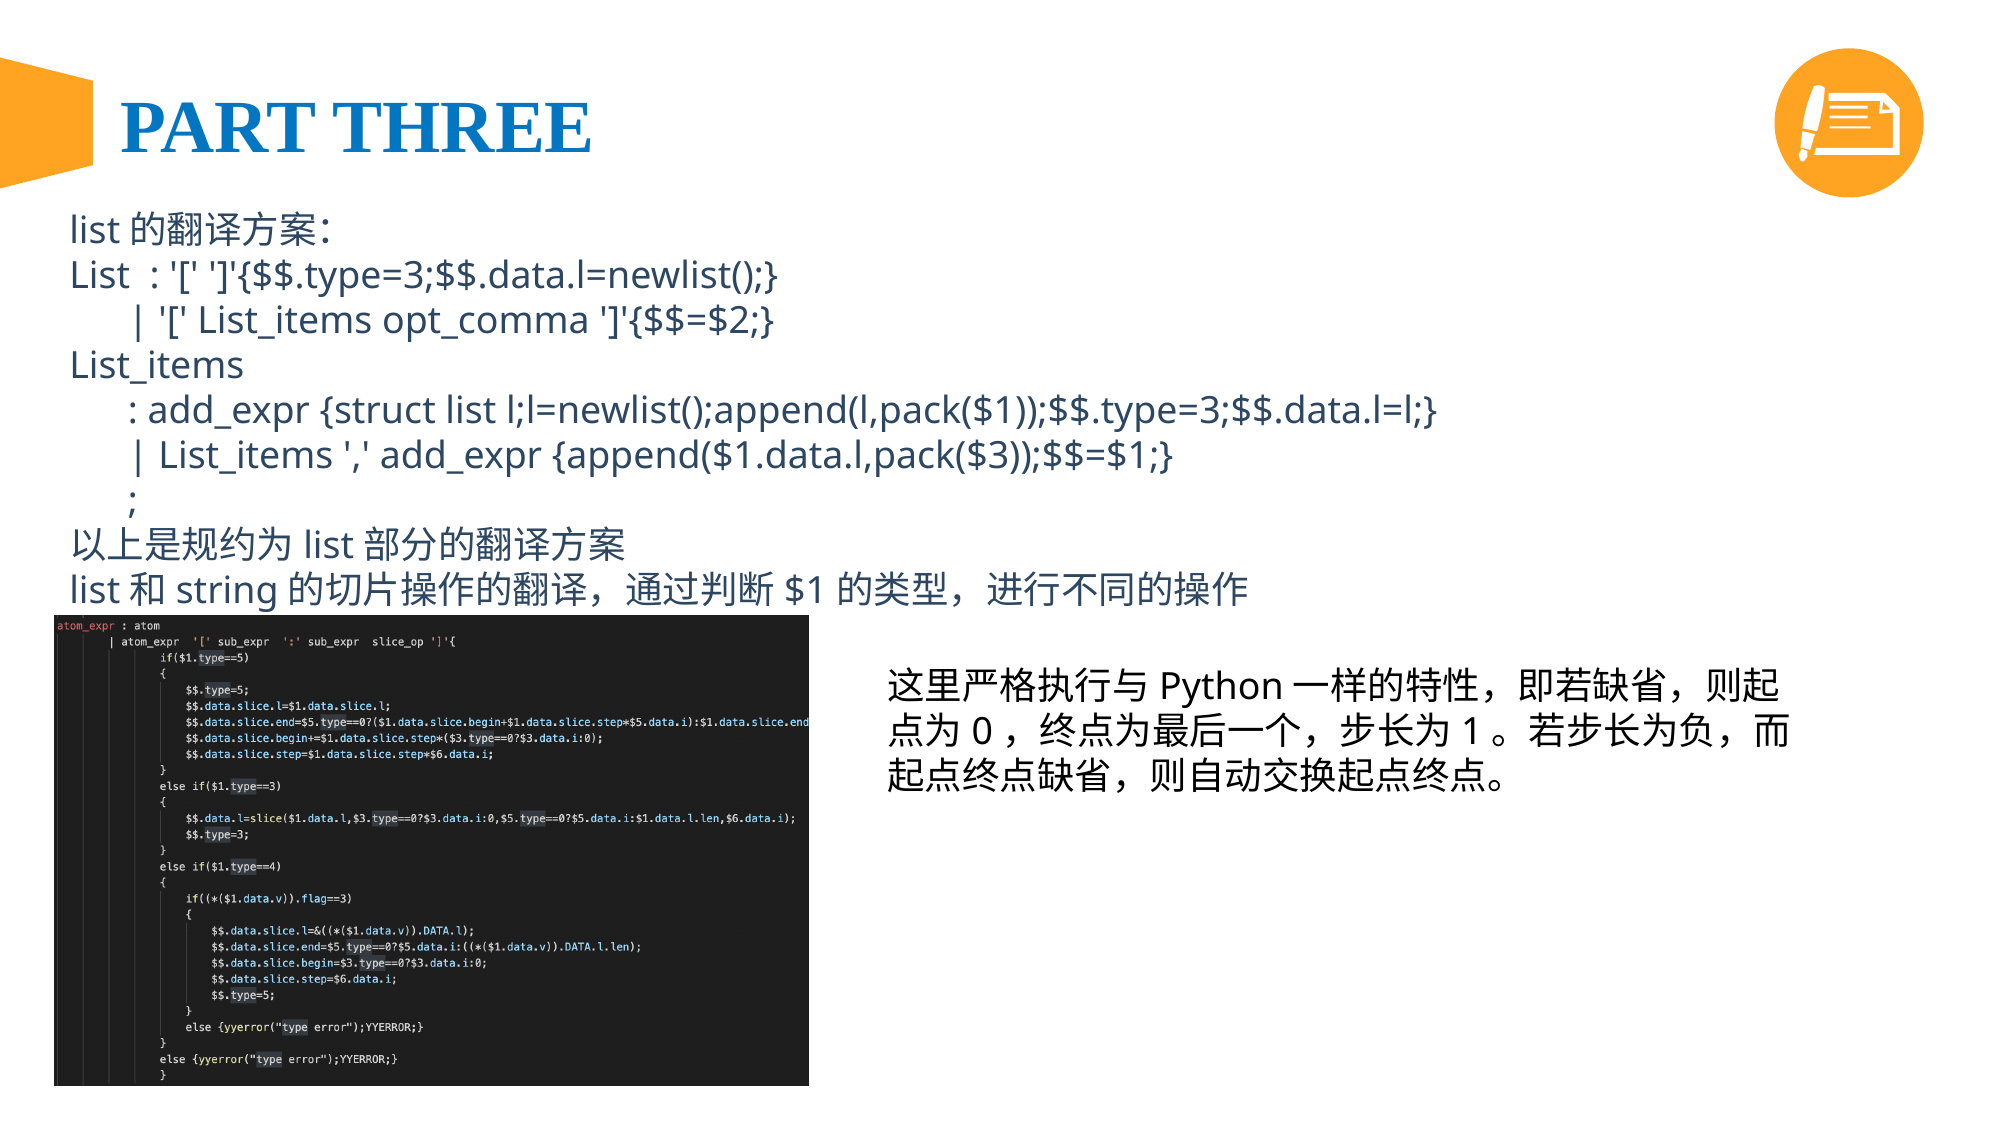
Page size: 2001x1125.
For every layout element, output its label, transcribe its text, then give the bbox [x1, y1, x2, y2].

picture [54, 615, 809, 1086]
text_box list的翻译方案： List : '[' ']'{$$.type=3;$$.data.l=newlist();} | '[' List_items opt_comma ']'{$$=$2;} List_items : add_expr {struct list l;l=newlist();append(l,pack($1));$$.type=3;$$.data.l=l;} | List_items ',' add_expr {append($1.data.l,pack($3));$$=$1;} ; 以上是规约为list部分的翻译方案 list和string的切片操作的翻译，通过判断$1的类型，进行不同的操作 [54, 199, 1847, 799]
text_box 这里严格执行与Python一样的特性，即若缺省，则起点为0，终点为最后一个，步长为1。若步长为负，而起点终点缺省，则自动交换起点终点。 [872, 654, 1826, 804]
